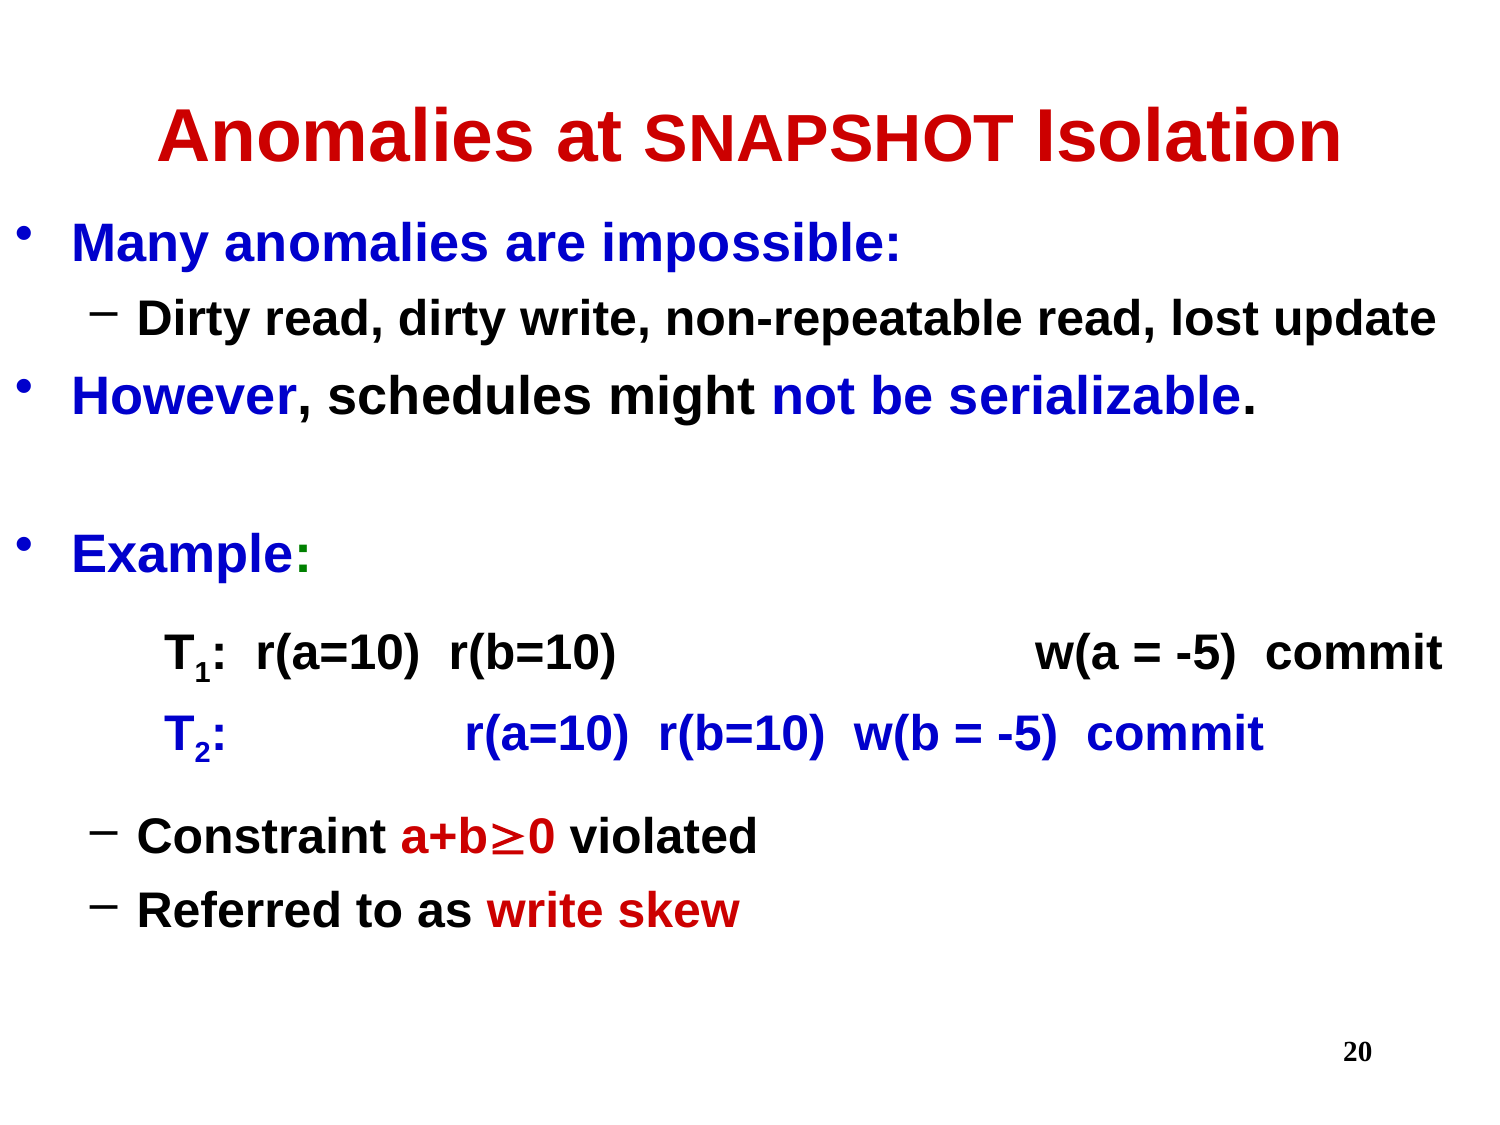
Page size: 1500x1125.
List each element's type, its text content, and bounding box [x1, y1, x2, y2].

list Many anomalies are impossible: Dirty read, dirty write, non-repeatable read, lost update However, schedules might not be serializable. Example: Constraint a+b0 violated Referred to as write skew [0, 212, 1463, 1051]
title Anomalies at SNAPSHOT Isolation [112, 74, 1388, 188]
text_box [1074, 1051, 1388, 1100]
text_box T1: r(a=10) r(b=10) w(a = -5) commit T2: r(a=10) r(b=10) w(b = -5) commit [149, 612, 1463, 776]
